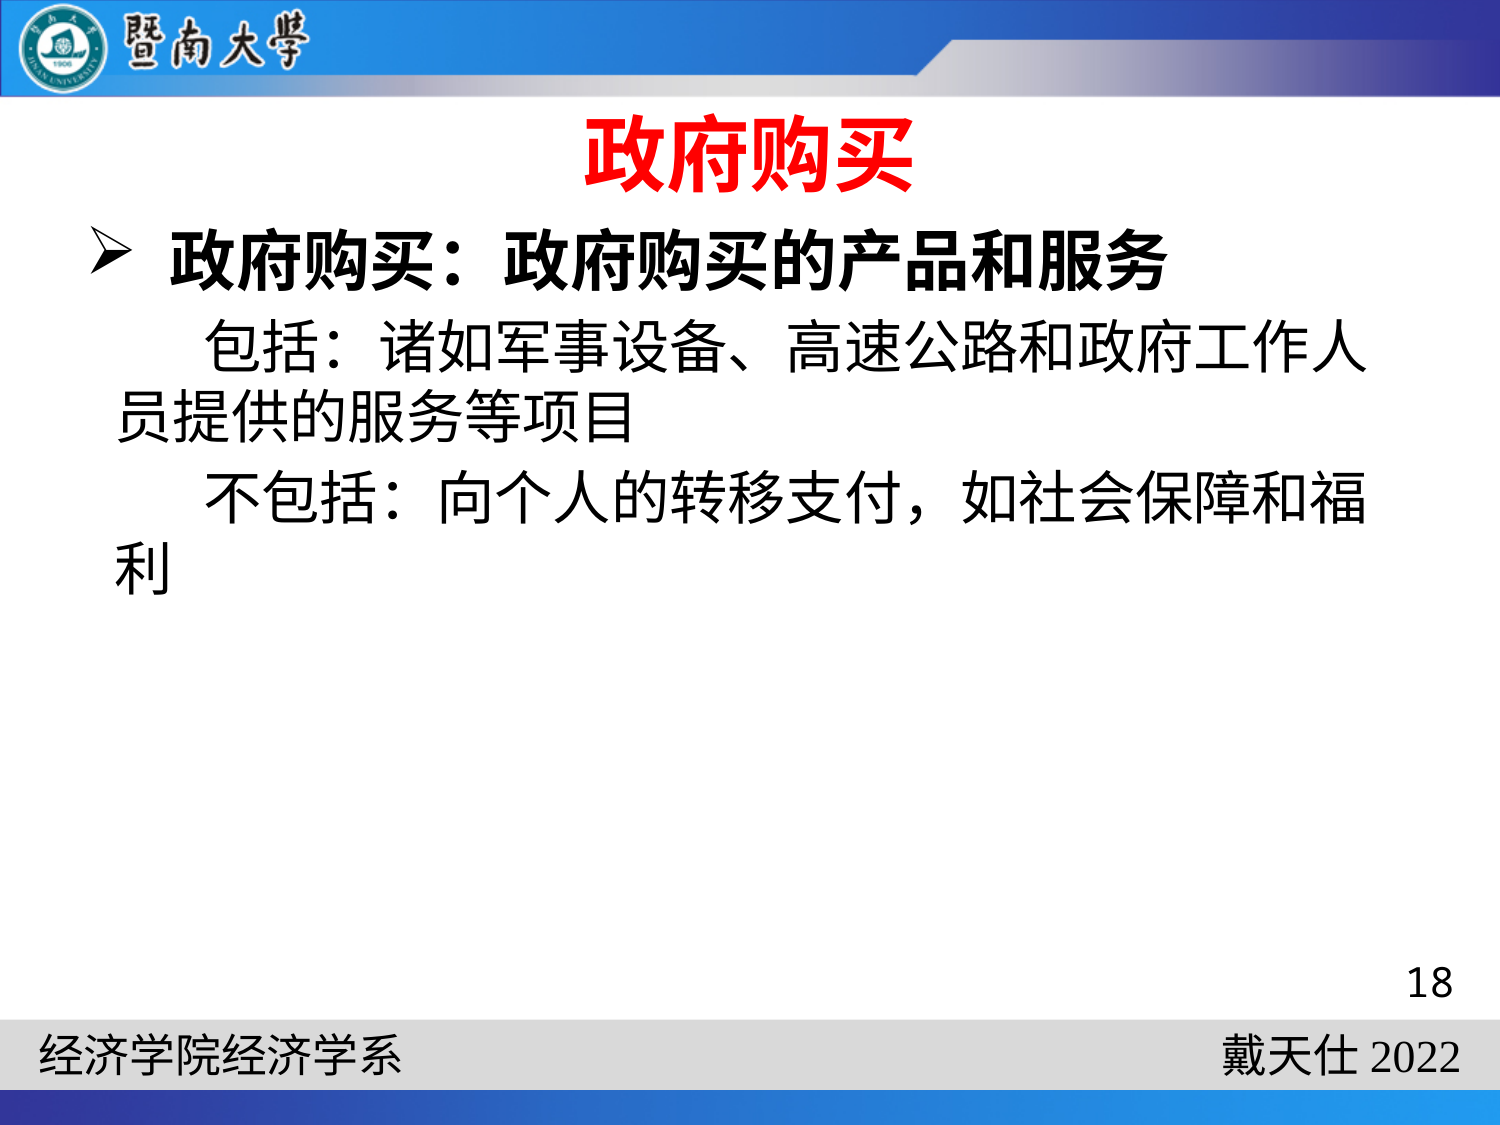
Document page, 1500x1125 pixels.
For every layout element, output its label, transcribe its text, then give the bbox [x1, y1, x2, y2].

picture [0, 1090, 1500, 1125]
list 政府购买：政府购买的产品和服务 包括：诸如军事设备、高速公路和政府工作人员提供的服务等项目 不包括：向个人的转移支付，如社会保障和福利 [70, 210, 1421, 989]
slide_number 18 [1359, 949, 1500, 1020]
title 政府购买 [74, 93, 1426, 212]
picture [0, 0, 1500, 1019]
